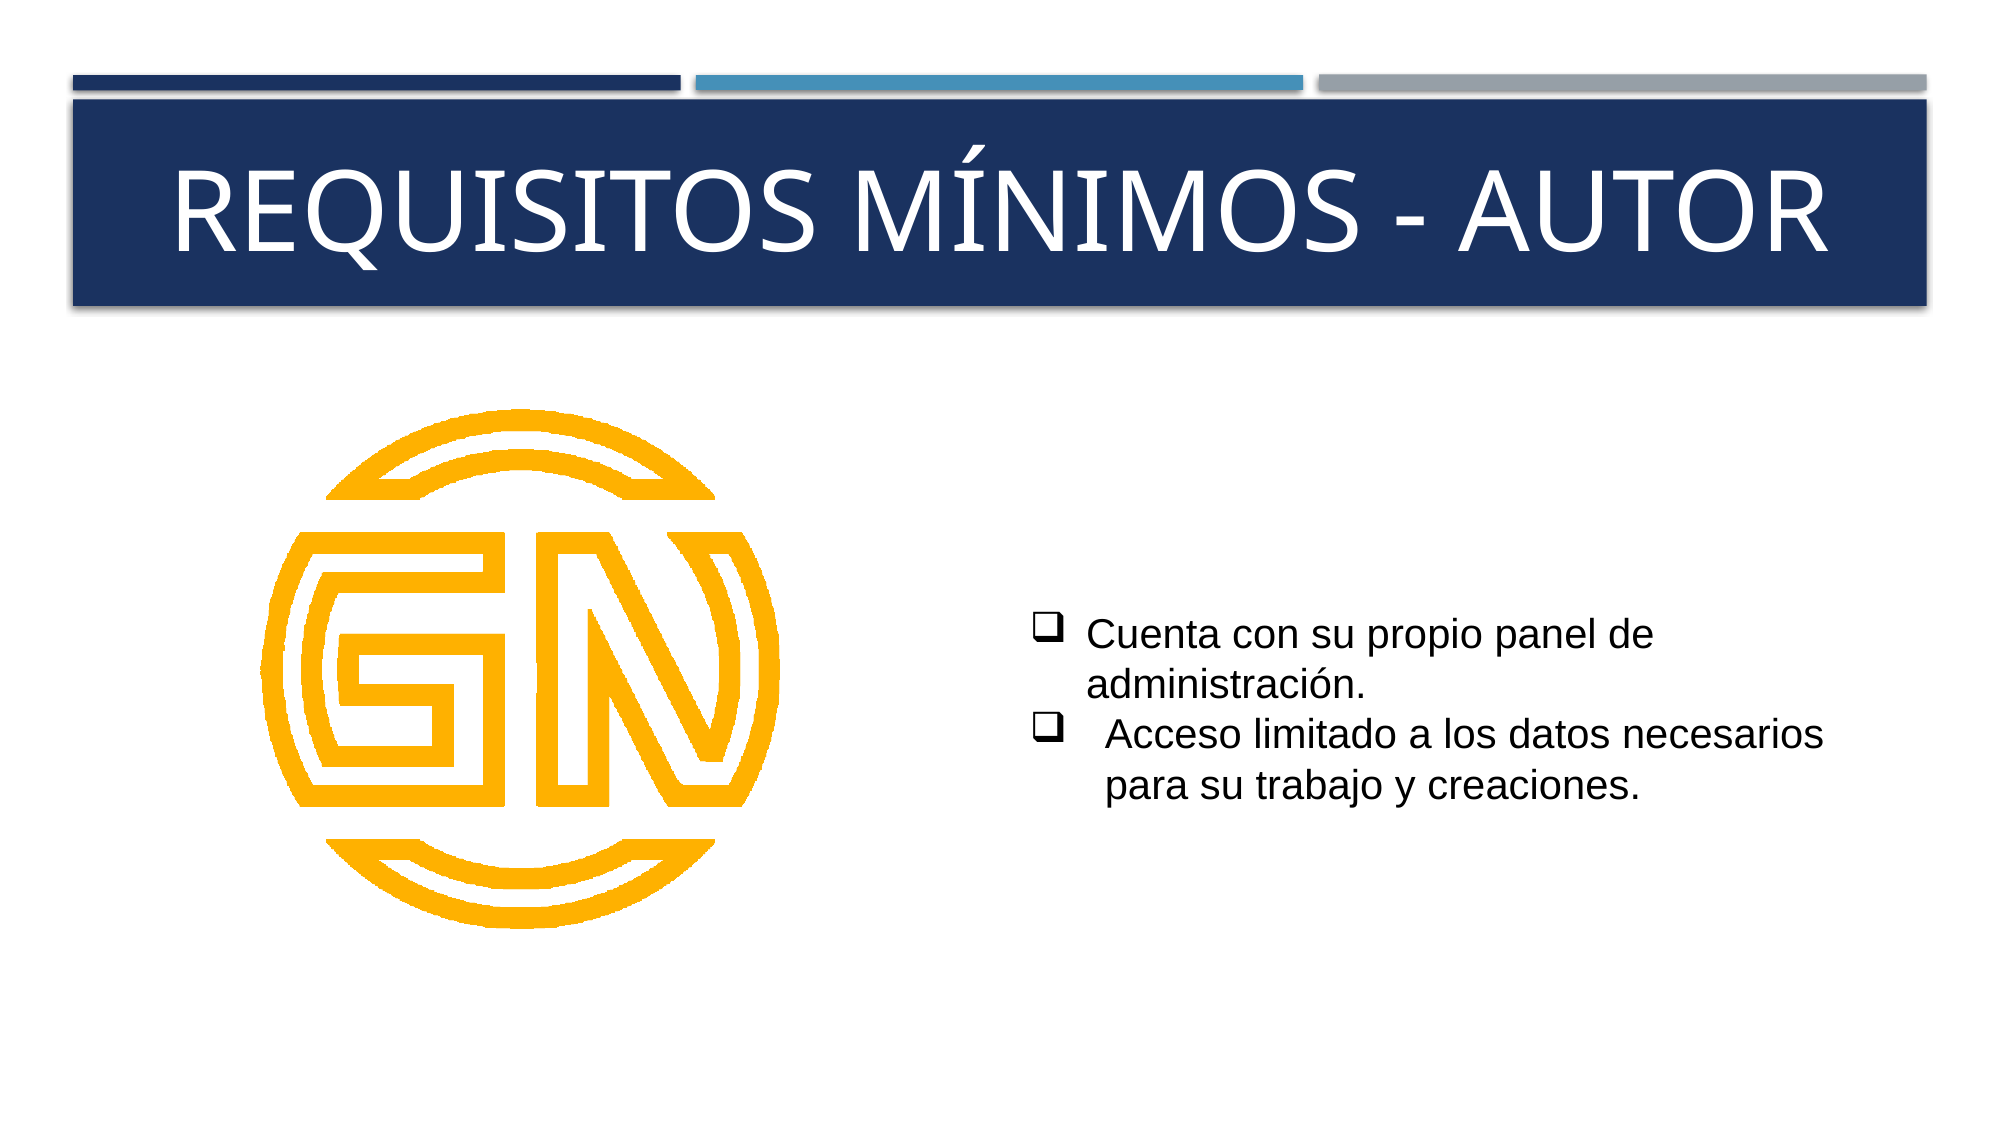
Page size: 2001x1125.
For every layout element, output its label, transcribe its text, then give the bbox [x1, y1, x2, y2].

text_box Cuenta con su propio panel de administración. Acceso limitado a los datos necesarios para su trabajo y creaciones. [1015, 409, 1914, 1006]
picture [259, 409, 781, 929]
text_box Requisitos mínimos - Autor [95, 119, 1905, 282]
